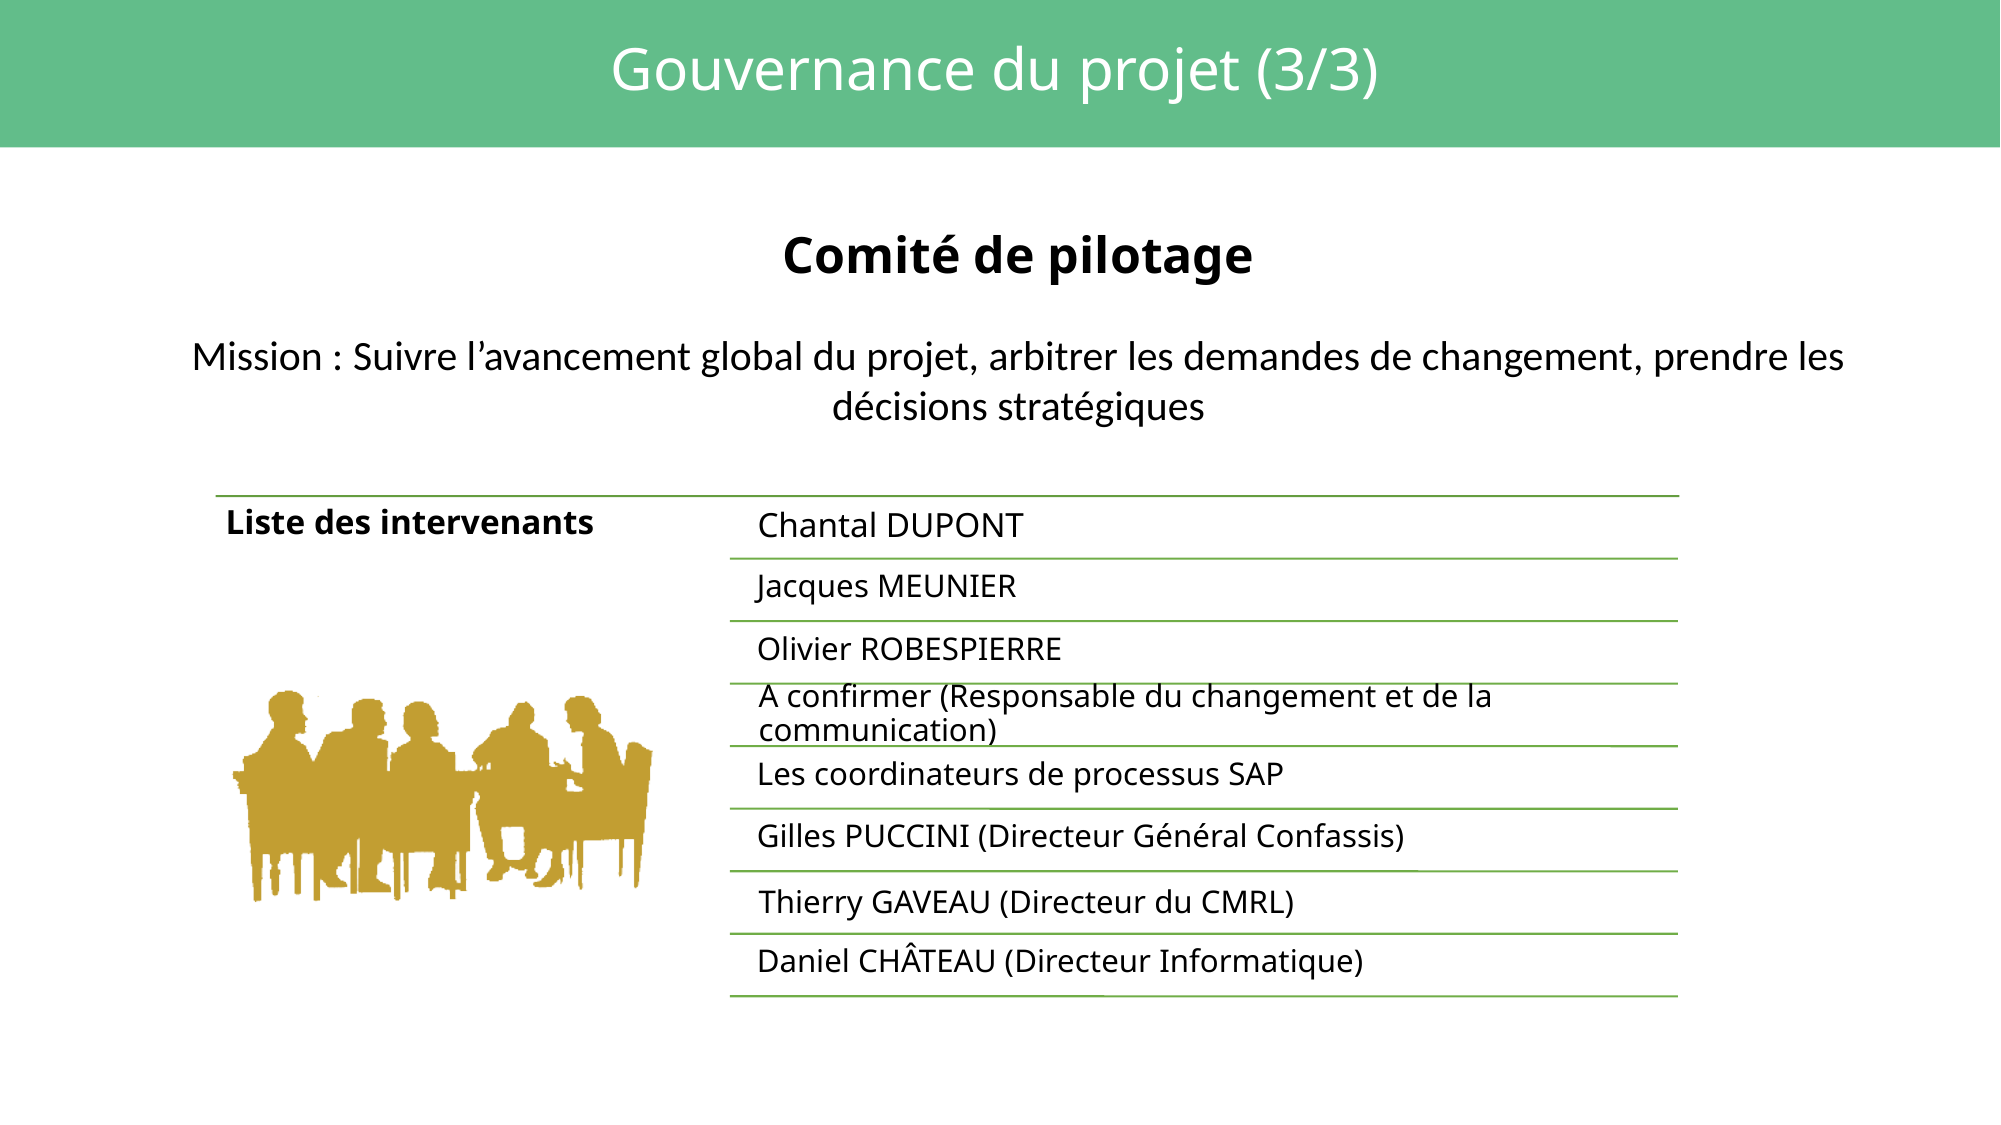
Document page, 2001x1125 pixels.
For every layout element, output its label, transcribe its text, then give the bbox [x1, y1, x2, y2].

picture [214, 670, 675, 916]
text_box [215, 496, 1680, 1000]
title Gouvernance du projet (3/3) [71, 32, 1919, 112]
text_box [0, 0, 2000, 148]
text_box Comité de pilotage Mission : Suivre l’avancement global du projet, arbitrer les demandes de changement, prendre les décisions stratégiques [174, 216, 1863, 436]
